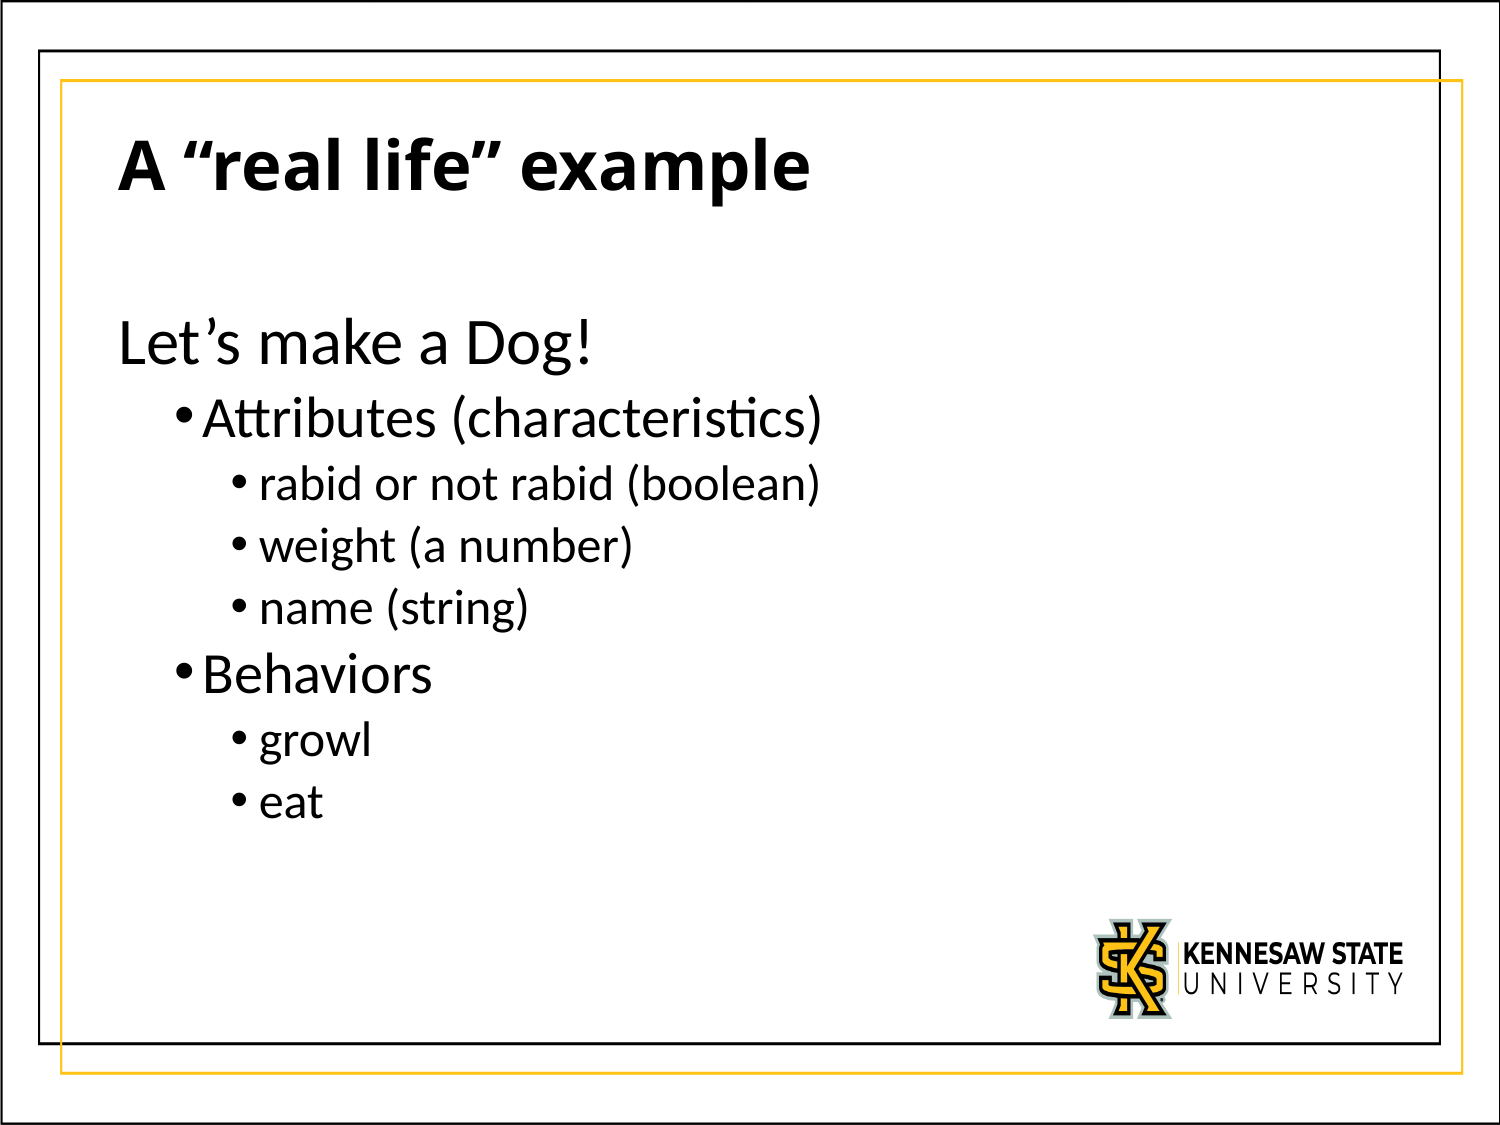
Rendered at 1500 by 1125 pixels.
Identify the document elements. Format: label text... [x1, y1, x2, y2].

title A “real life” example [103, 59, 1397, 278]
picture [0, 0, 1500, 1125]
list Let’s make a Dog! Attributes (characteristics) rabid or not rabid (boolean) weight (a number) name (string) Behaviors growl eat [103, 299, 1397, 1014]
